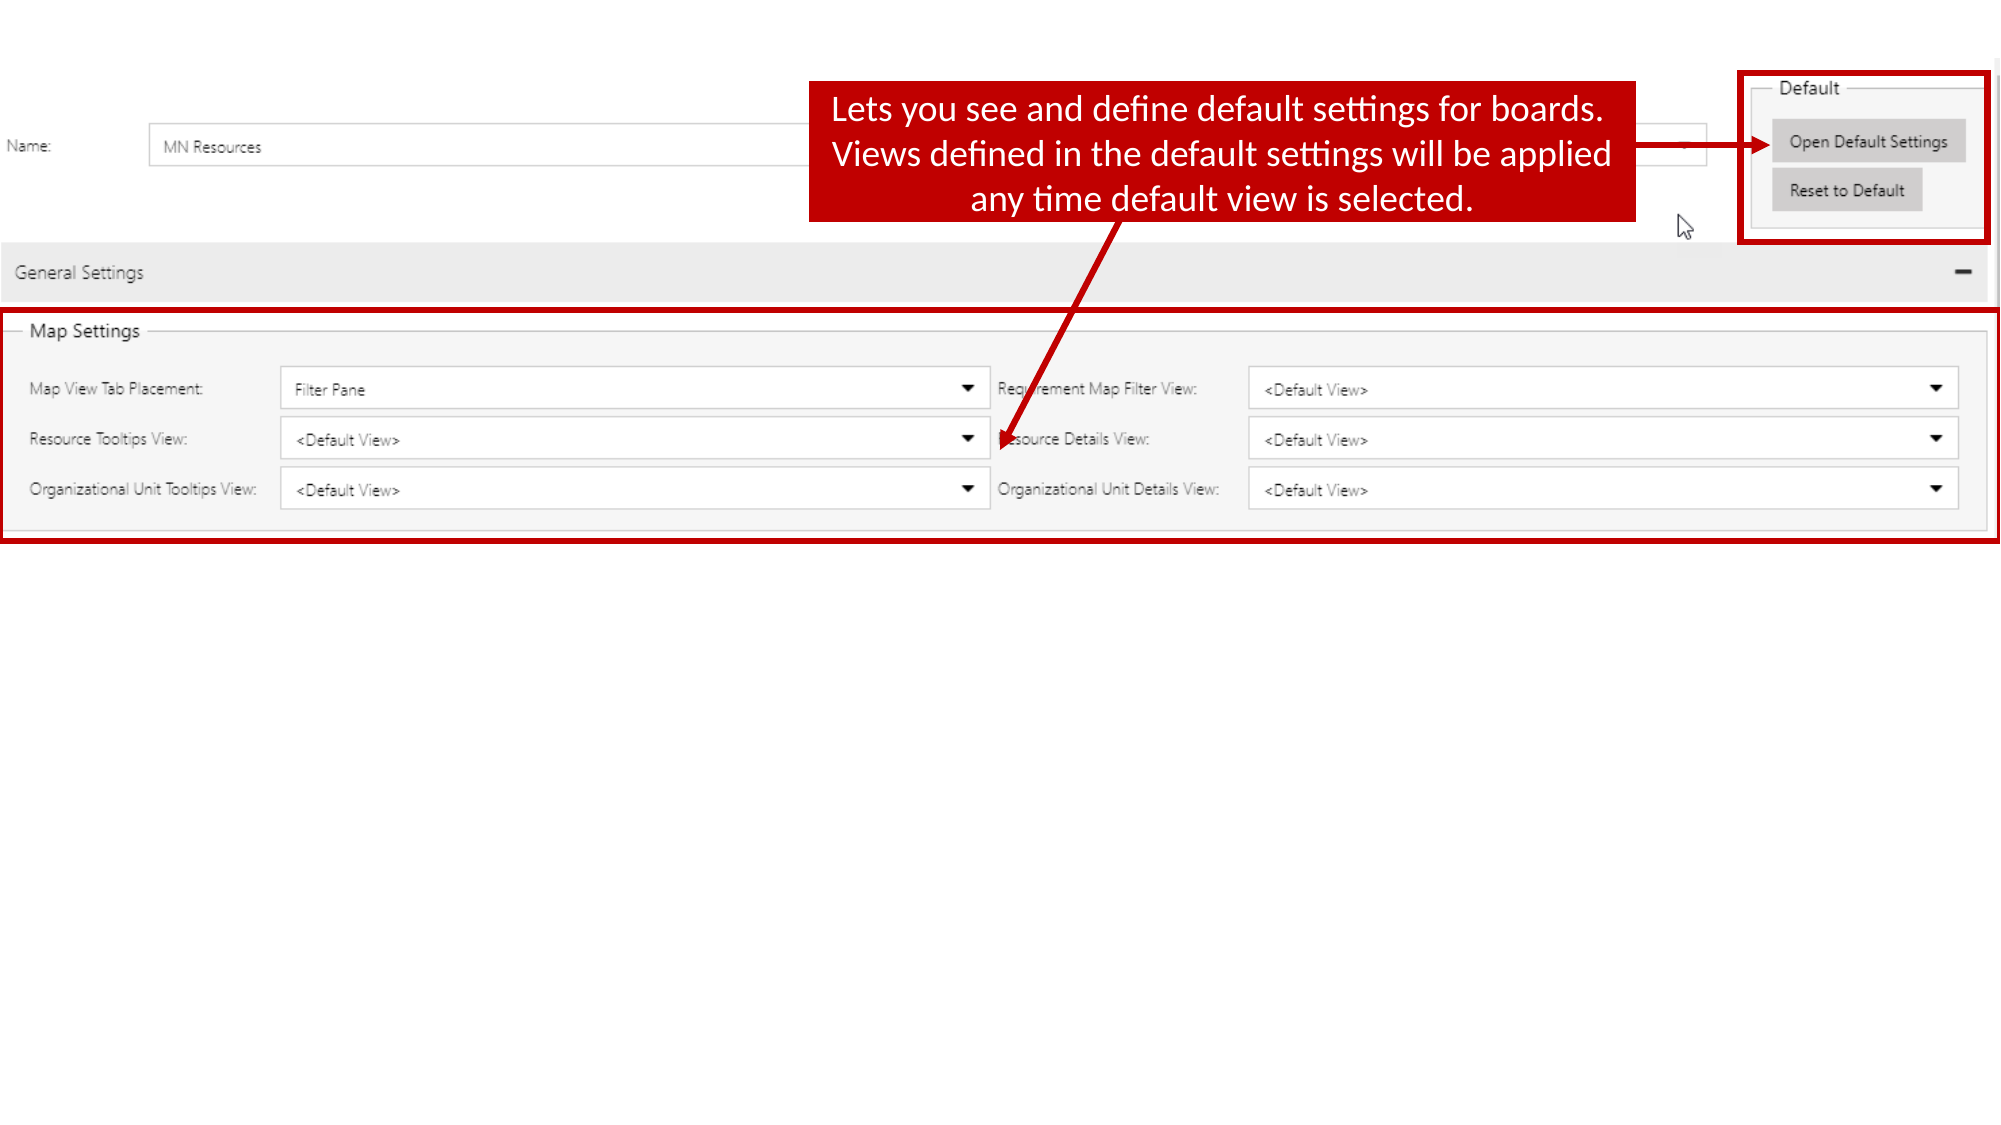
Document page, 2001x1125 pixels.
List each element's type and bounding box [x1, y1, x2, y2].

picture [0, 58, 2000, 542]
text_box [999, 219, 1121, 450]
